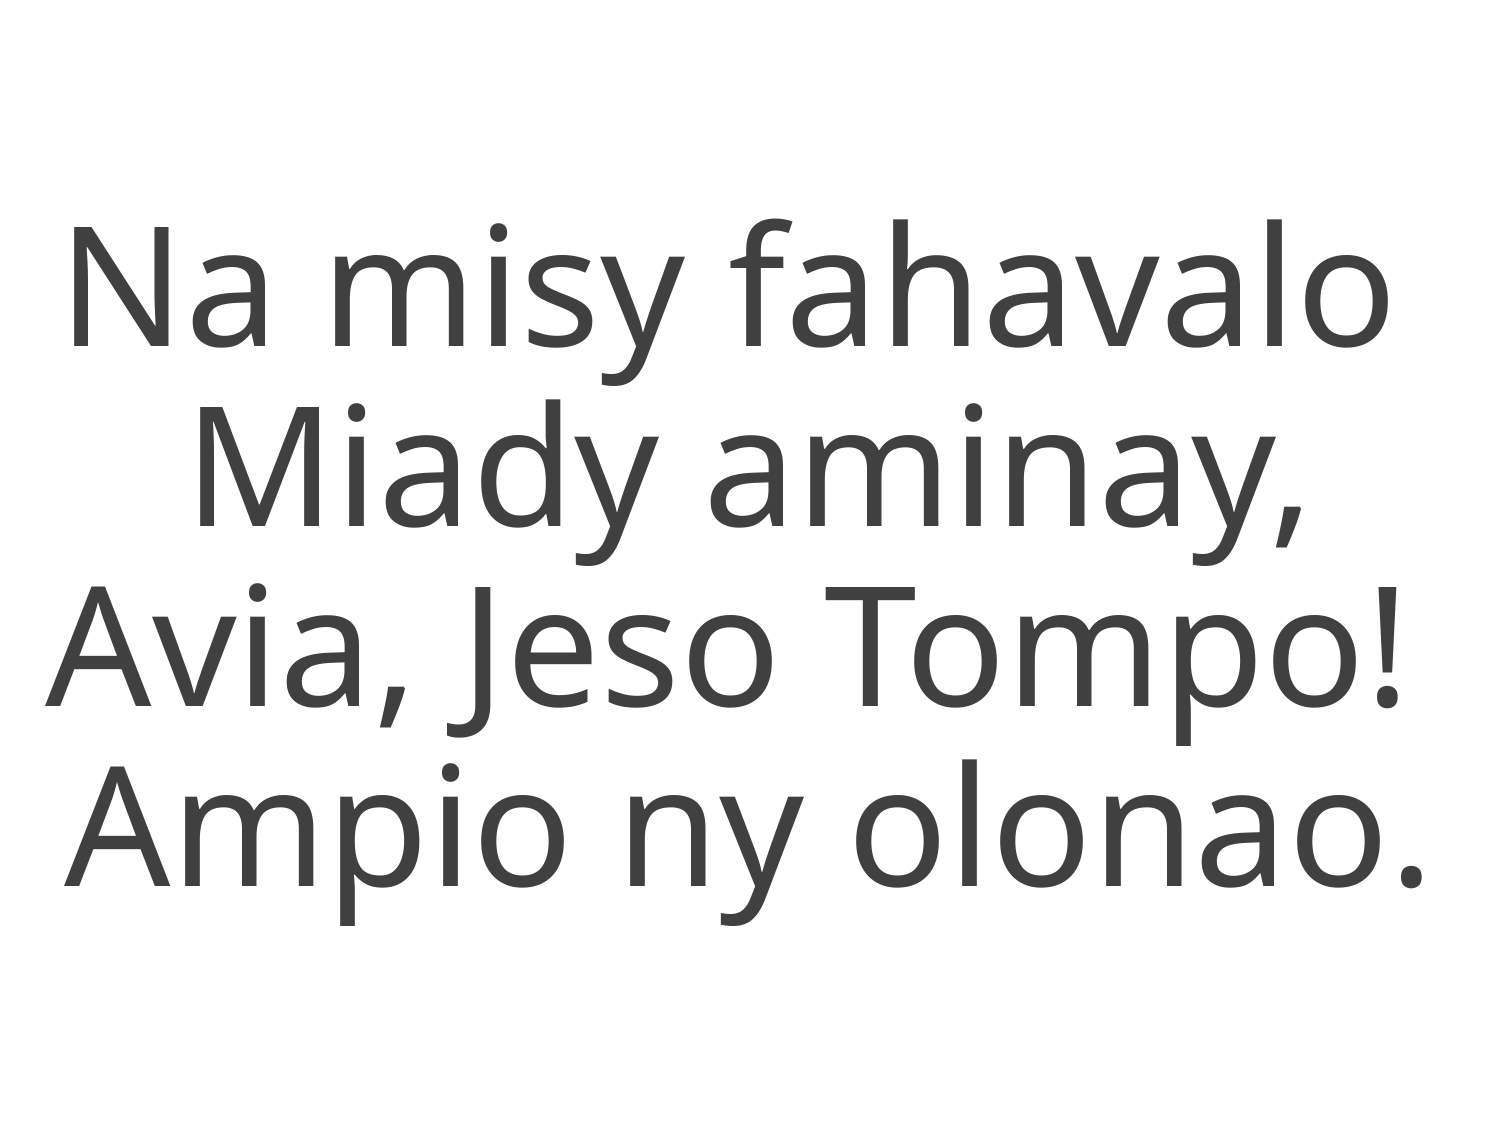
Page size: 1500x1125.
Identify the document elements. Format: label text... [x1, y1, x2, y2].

title Na misy fahavalo Miady aminay, Avia, Jeso Tompo! Ampio ny olonao. [0, 453, 1500, 672]
